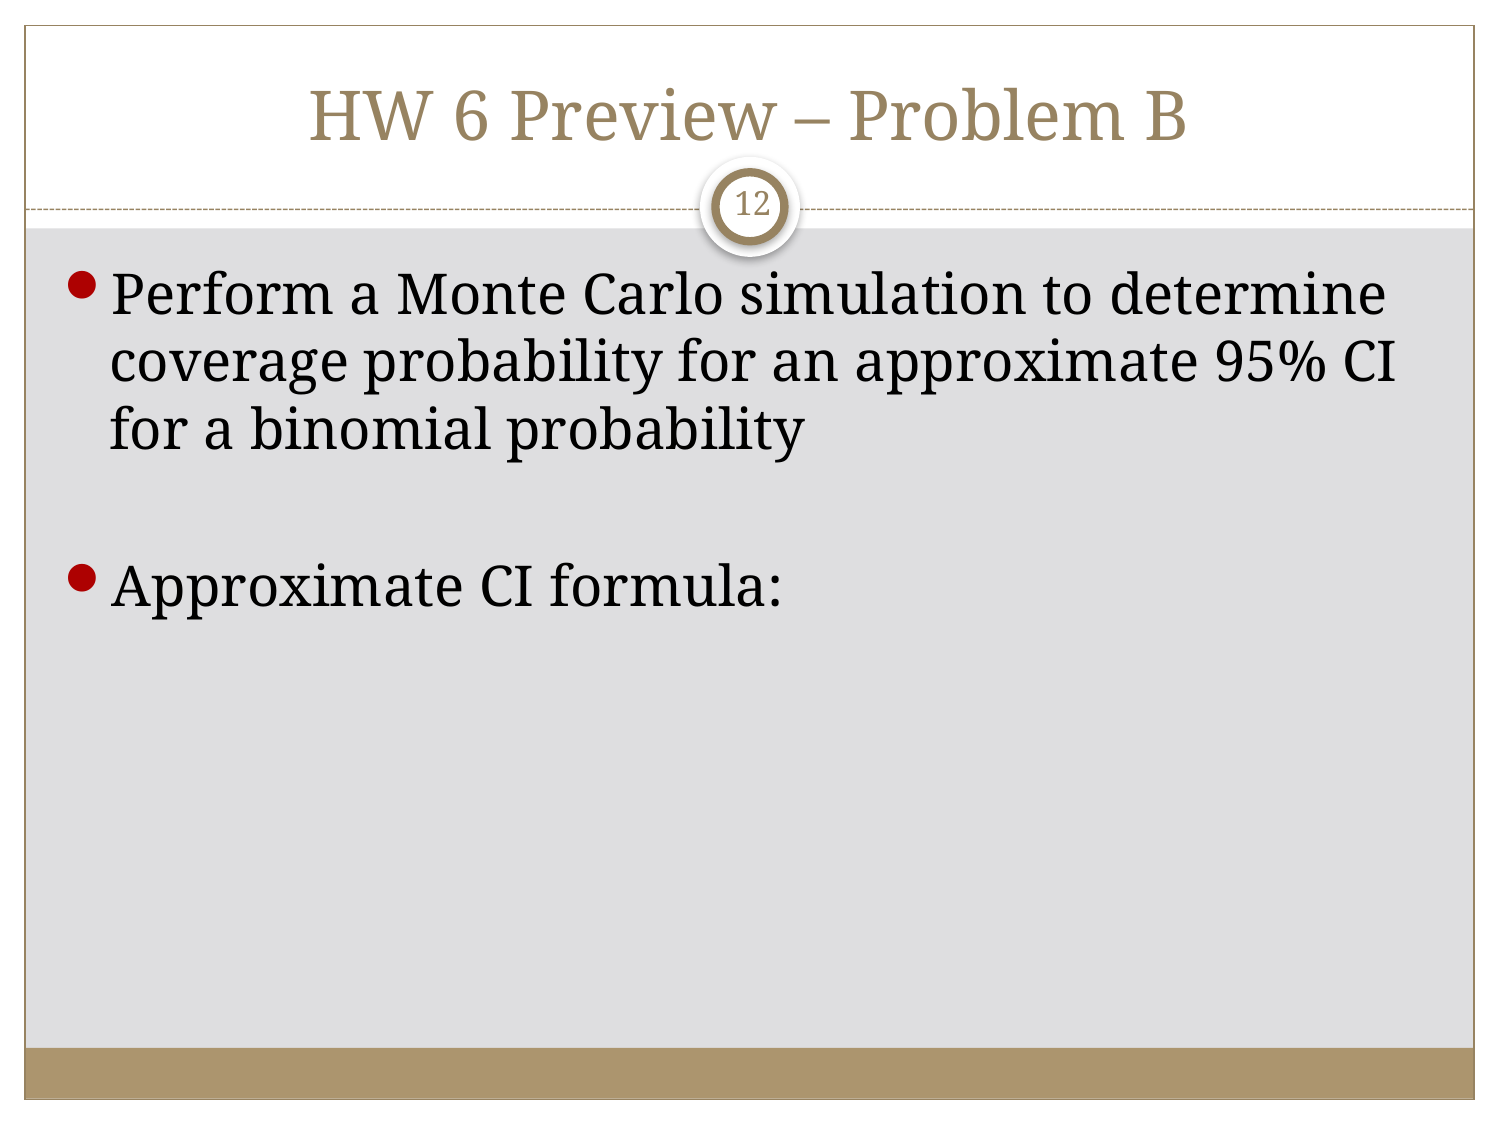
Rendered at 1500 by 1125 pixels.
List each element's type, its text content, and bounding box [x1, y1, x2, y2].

title HW 6 Preview – Problem B [49, 37, 1450, 162]
slide_number 12 [715, 168, 791, 241]
